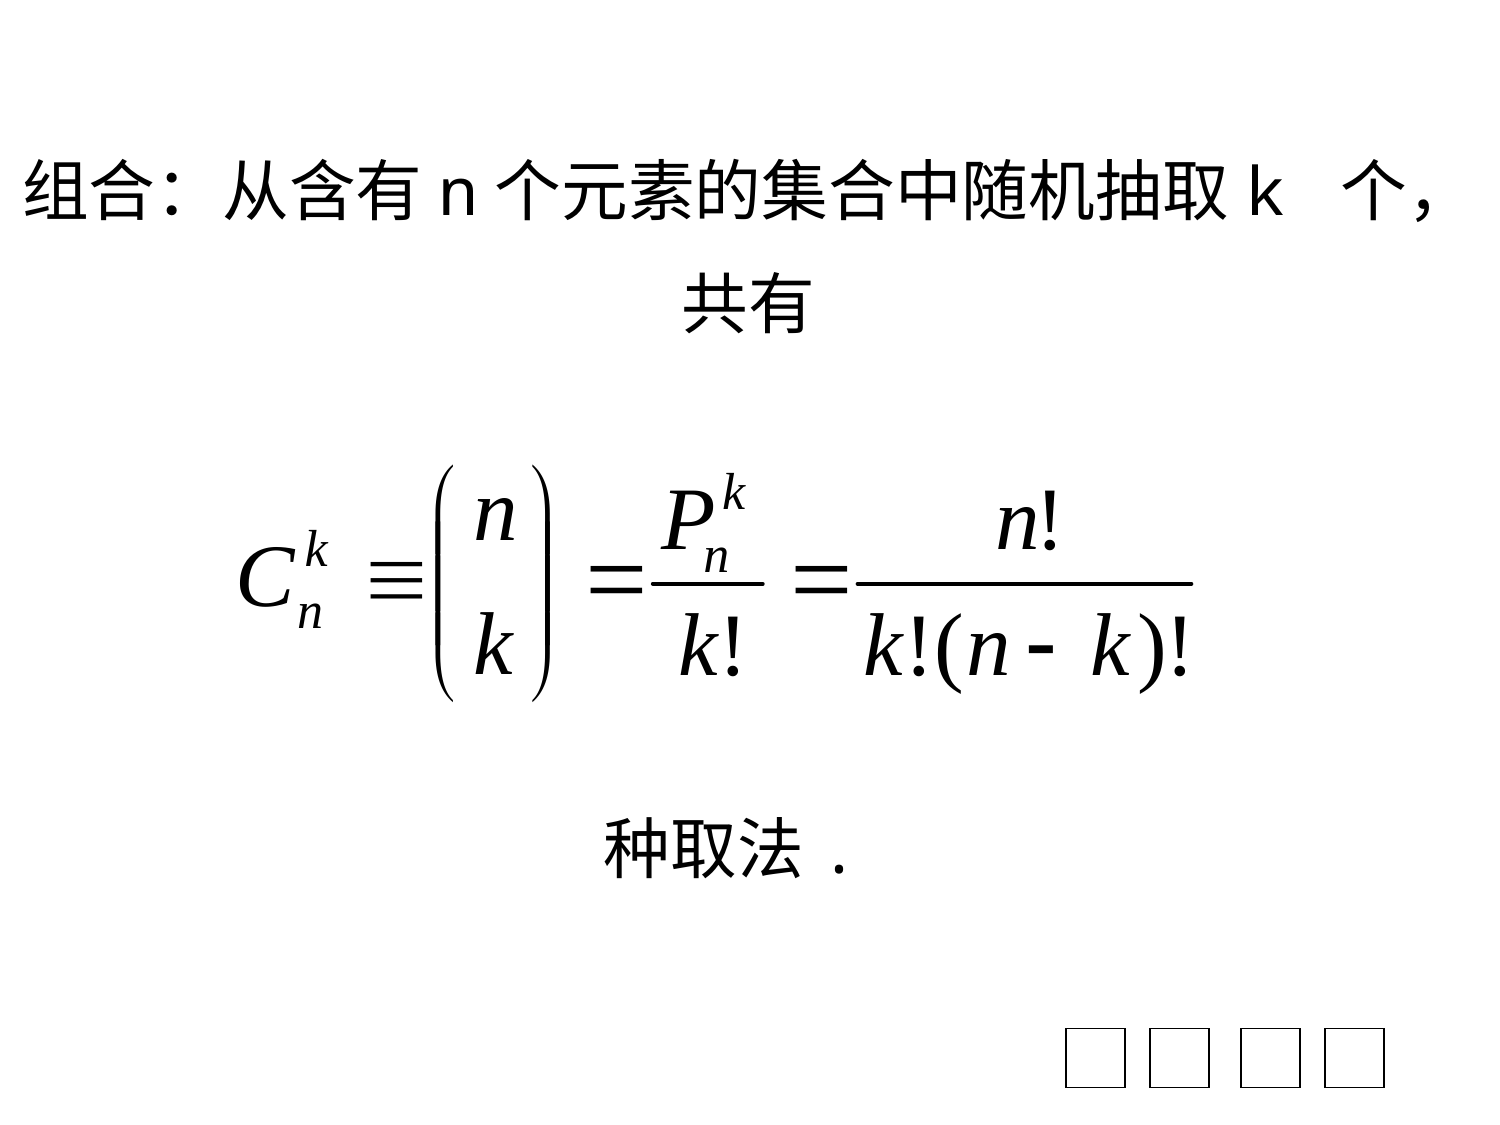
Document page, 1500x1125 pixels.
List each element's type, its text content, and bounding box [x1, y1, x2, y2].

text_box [224, 449, 1213, 718]
text_box [1149, 1028, 1210, 1088]
text_box [1240, 1028, 1300, 1088]
text_box [1065, 1028, 1126, 1088]
text_box [1325, 1028, 1385, 1088]
text_box 组合：从含有n个元素的集合中随机抽取k 个， 共有 [7, 141, 1490, 349]
text_box 种取法. [588, 799, 875, 895]
